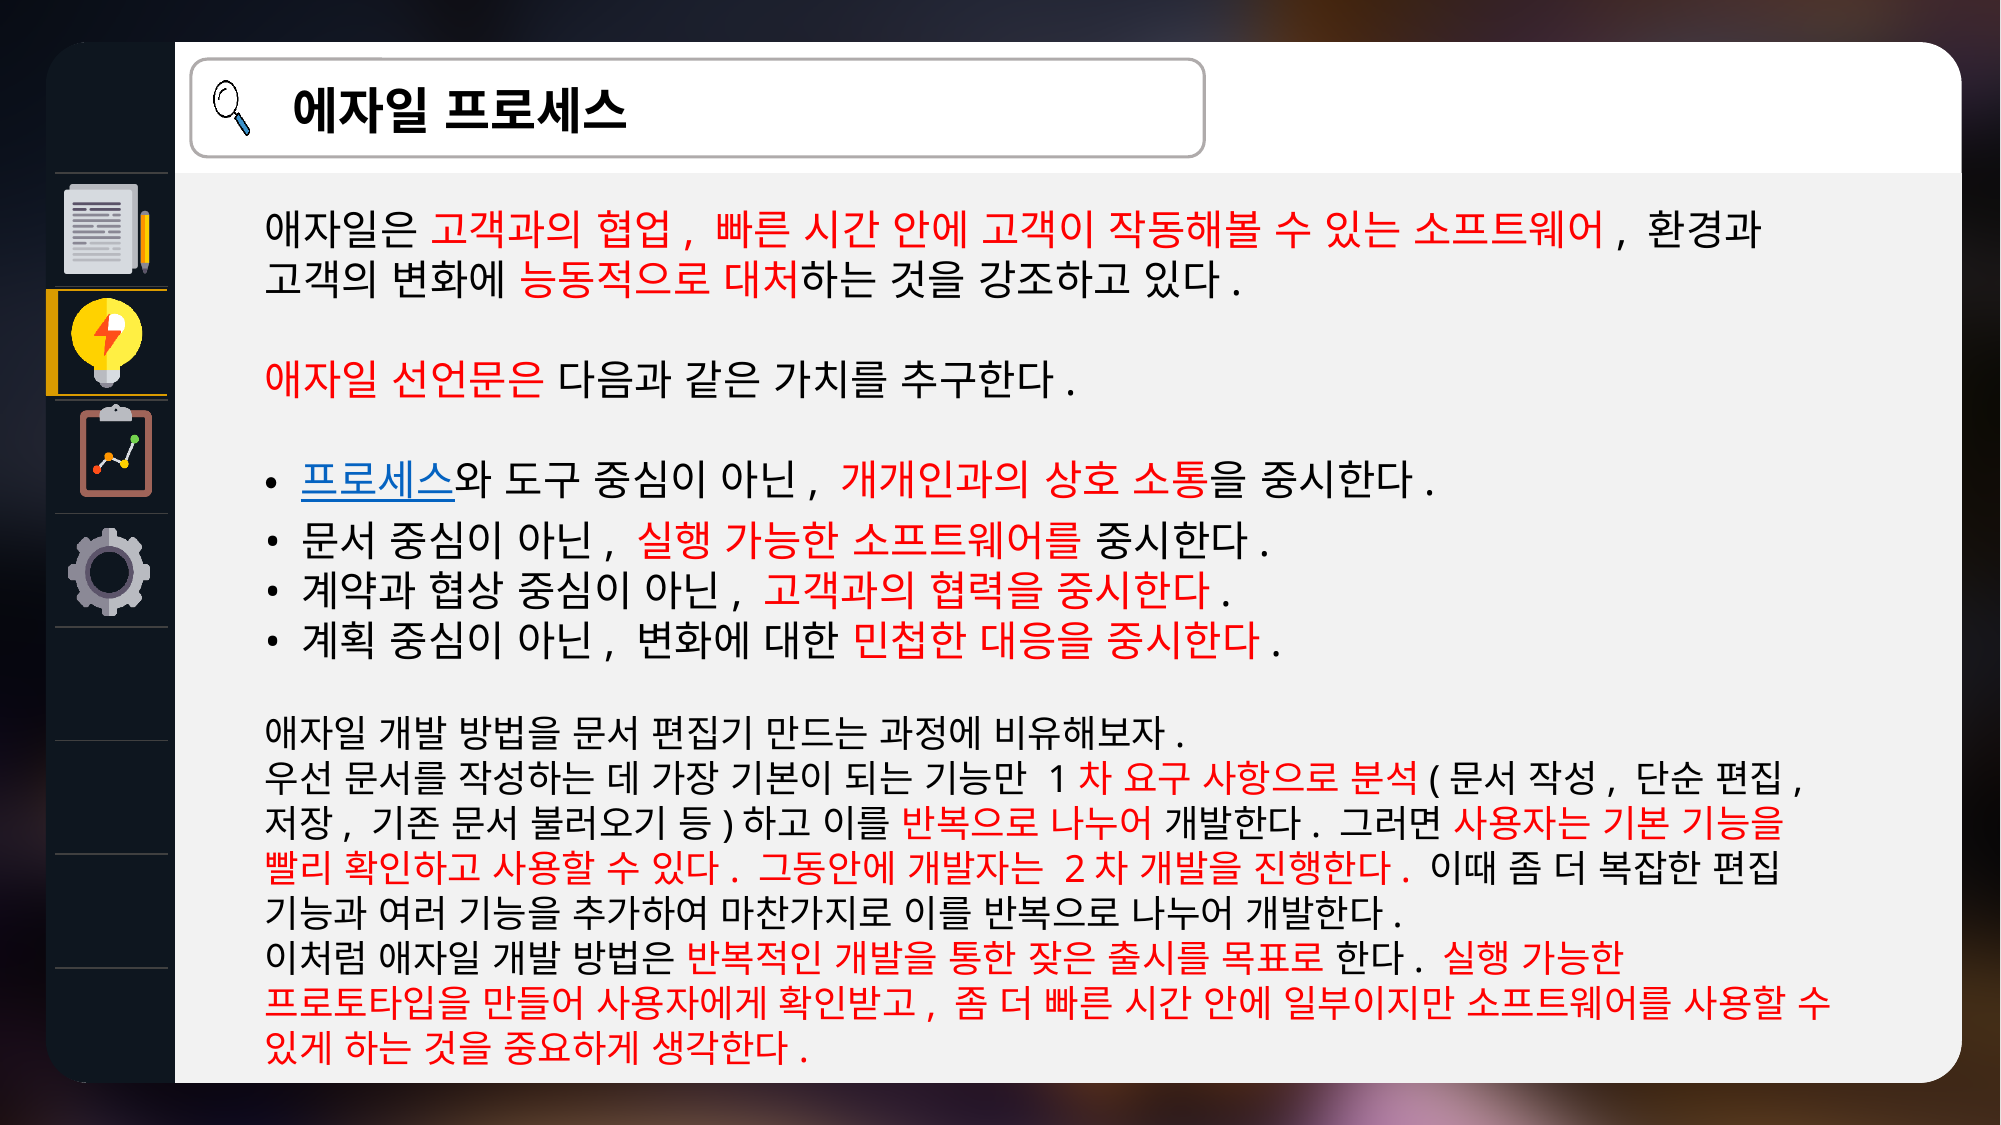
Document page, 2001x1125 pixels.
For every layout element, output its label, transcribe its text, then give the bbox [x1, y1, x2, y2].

picture [67, 528, 150, 616]
picture [61, 184, 152, 275]
text_box [194, 178, 1969, 265]
text_box 에자일 프로세스 [277, 72, 1083, 147]
picture [0, 0, 2001, 1125]
text_box [189, 58, 1206, 158]
picture [213, 80, 250, 136]
picture [69, 404, 162, 497]
text_box 애자일은 고객과의 협업, 빠른 시간 안에 고객이 작동해볼 수 있는 소프트웨어, 환경과 고객의 변화에 능동적으로 대처하는 것을 강조하고 있다. 애자일 선언문은 다음과 같은 가치를 추구한다. • 프로세스와 도구 중심이 아닌, 개개인과의 상호 소통을 중시한다. • 문서 중심이 아닌, 실행 가능한 소프트웨어를 중시한다. • 계약과 협상 중심이 아닌, 고객과의 협력을 중시한다. • 계획 중심이 아닌, 변화에 대한 민첩한 대응을 중시한다. 애자일 개발 방법을 문서 편집기 만드는 과정에 비유해보자. 우선 문서를 작성하는 데 가장 기본이 되는 기능만 1차 요구 사항으로 분석(문서 작성, 단순 편집, 저장, 기존 문서 불러오기 등)하고 이를 반복으로 나누어 개발한다. 그러면 사용자는 기본 기능을 빨리 확인하고 사용할 수 있다. 그동안에 개발자는 2차 개발을 진행한다. 이때 좀 더 복잡한 편집 기능과 여러 기능을 추가하여 마찬가지로 이를 반복으로 나누어 개발한다. 이처럼 애자일 개발 방법은 반복적인 개발을 통한 잦은 출시를 목표로 한다. 실행 가능한 프로토타입을 만들어 사용자에게 확인받고, 좀 더 빠른 시간 안에 일부이지만 소프트웨어를 사용할 수 있게 하는 것을 중요하게 생각한다. [249, 196, 1856, 1125]
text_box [45, 290, 167, 395]
